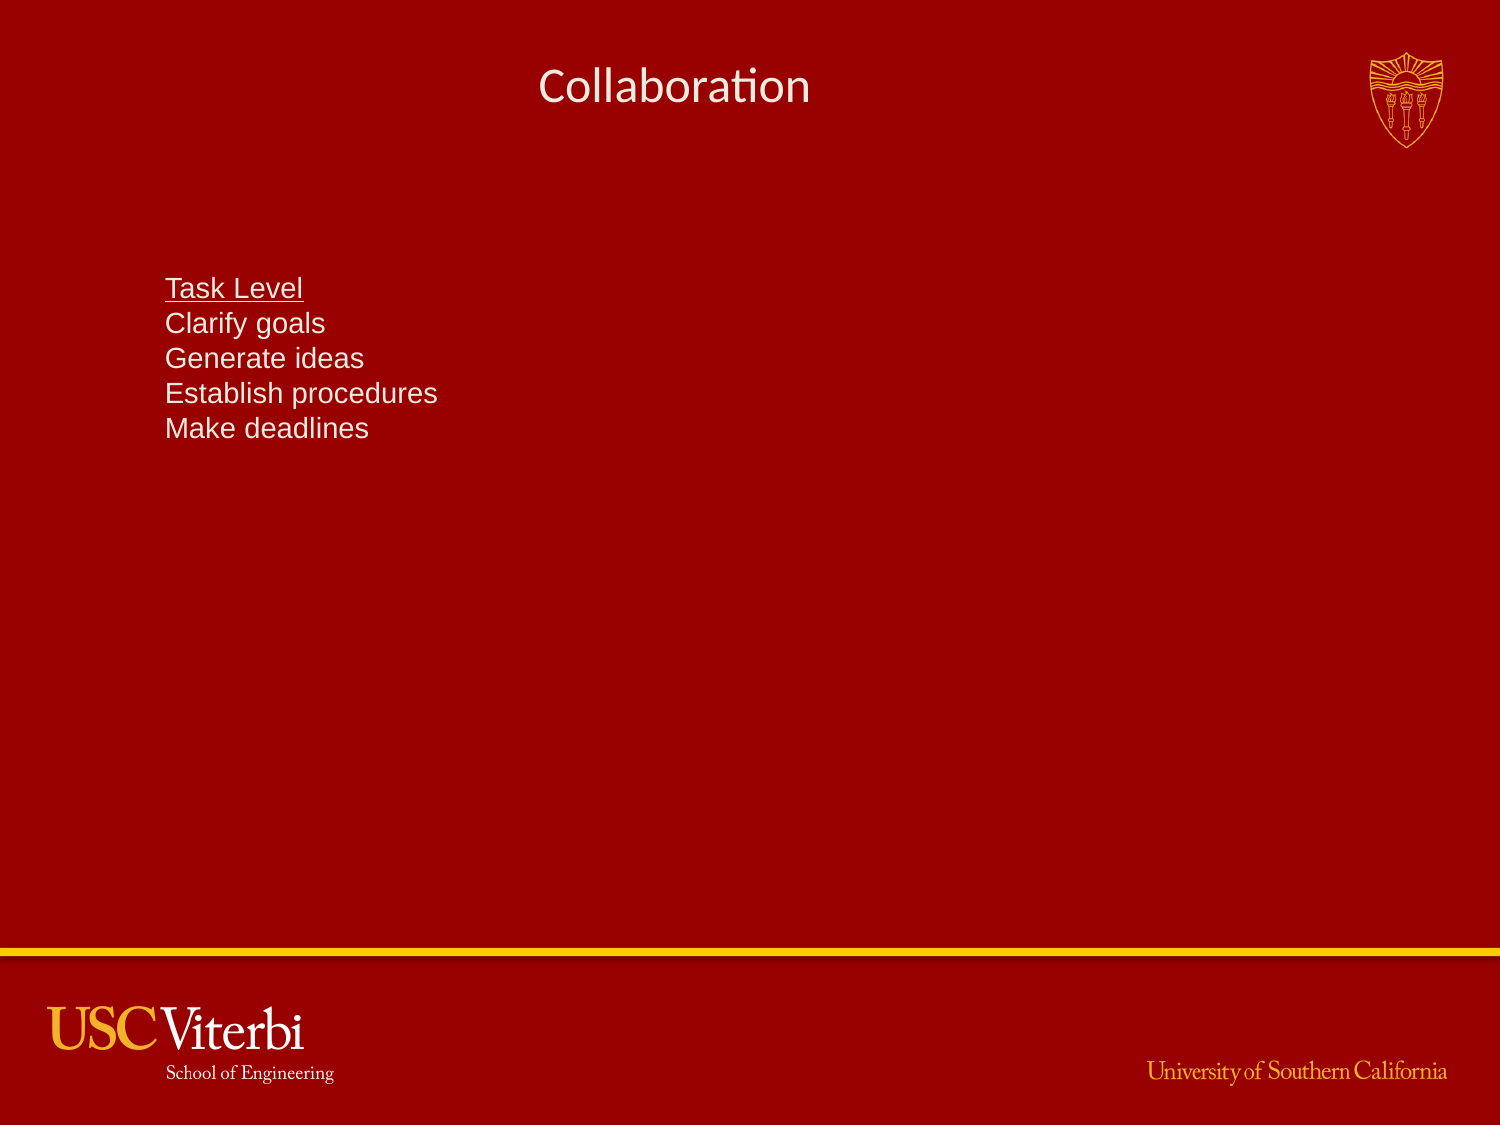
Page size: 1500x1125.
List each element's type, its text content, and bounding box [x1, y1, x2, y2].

title Collaboration [0, 45, 1350, 233]
picture [1147, 1060, 1447, 1086]
picture [47, 1006, 334, 1084]
picture [1345, 39, 1468, 162]
list Task Level Clarify goals Generate ideas Establish procedures Make deadlines [0, 262, 1350, 1005]
